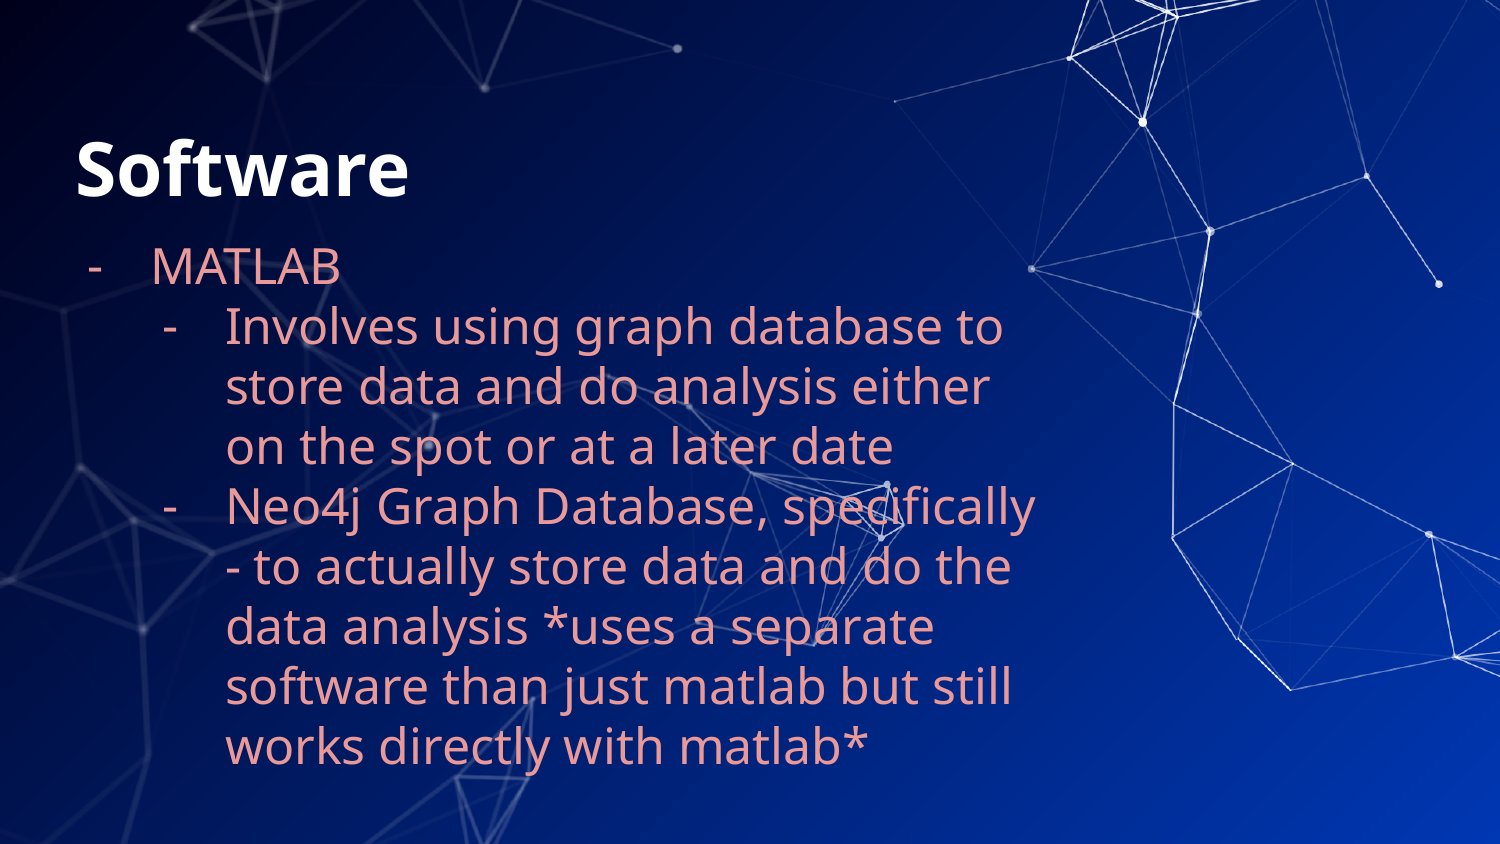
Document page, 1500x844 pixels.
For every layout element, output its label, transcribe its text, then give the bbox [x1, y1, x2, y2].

picture [0, 0, 1500, 844]
title Software [75, 71, 1064, 212]
list MATLAB Involves using graph database to store data and do analysis either on the spot or at a later date Neo4j Graph Database, specifically - to actually store data and do the data analysis *uses a separate software than just matlab but still works directly with matlab* [75, 234, 1064, 751]
